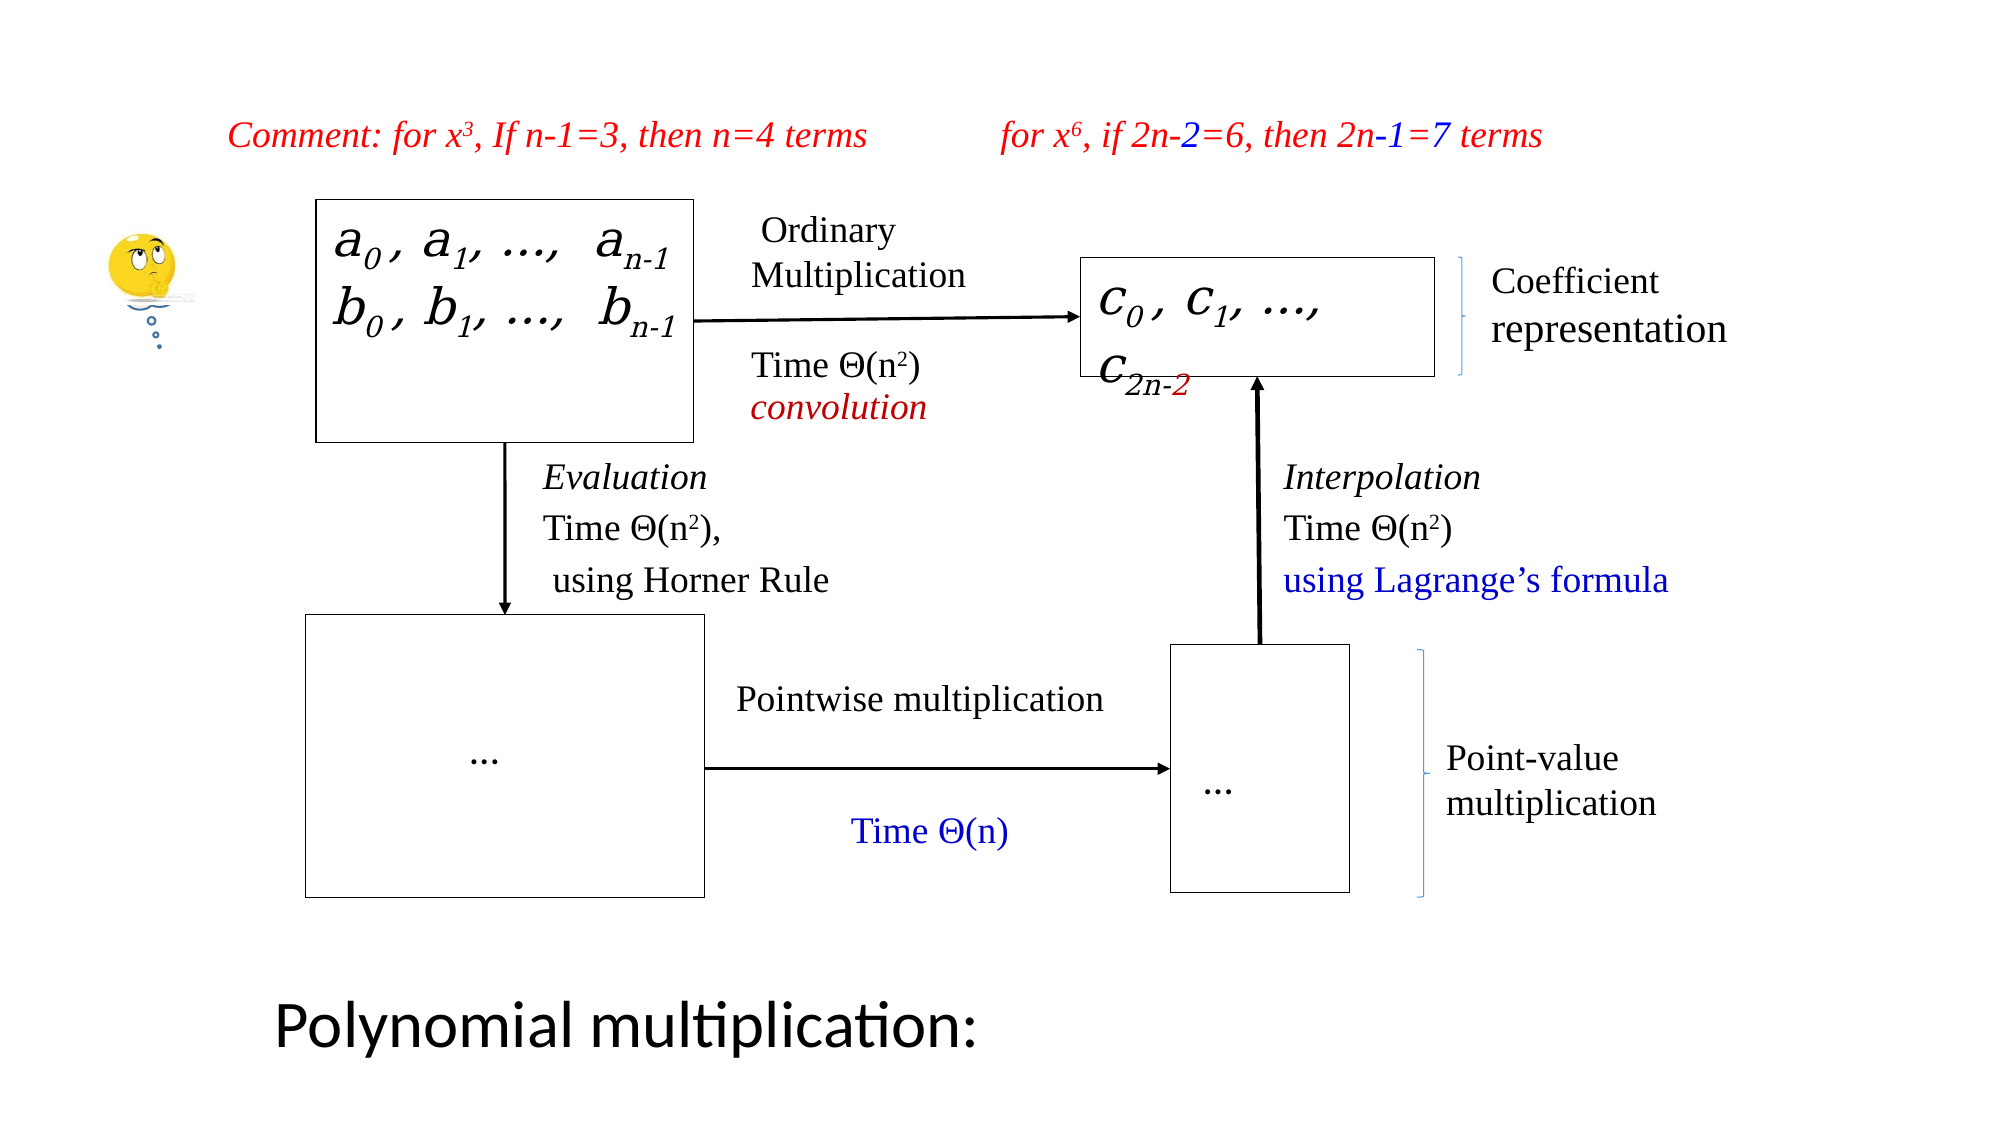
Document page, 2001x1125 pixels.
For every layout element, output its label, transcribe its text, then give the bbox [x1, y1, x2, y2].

text_box Ordinary Multiplication Time Θ(n2) [736, 197, 1067, 316]
text_box Ordinary Multiplication Time Θ(n2) [736, 321, 1067, 393]
text_box convolution [735, 374, 943, 435]
text_box [146, 316, 157, 326]
picture [86, 229, 197, 305]
text_box c0 , c1, …, c2n-2 [1080, 257, 1435, 377]
text_box Polynomial multiplication: [259, 961, 995, 1069]
text_box [1416, 648, 1431, 898]
text_box Evaluation Interpolation Time Θ(n2), Time Θ(n2) using Horner Rule using Lagrange’s formula [509, 437, 1257, 608]
text_box Pointwise multiplication [702, 666, 1120, 726]
text_box Comment: for x3, If n-1=3, then n=4 terms for x6, if 2n-2=6, then 2n-1=7 terms [212, 102, 1588, 163]
text_box [1457, 256, 1466, 376]
text_box a0 , a1, …, an-1 b0 , b1, …, bn-1 [316, 199, 694, 443]
text_box [127, 305, 171, 311]
text_box Coefficient representation [1476, 248, 1743, 359]
text_box [152, 331, 160, 339]
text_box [1257, 376, 1261, 645]
text_box Point-value multiplication [1431, 725, 1673, 856]
text_box Evaluation Interpolation Time Θ(n2), Time Θ(n2) using Horner Rule using Lagrange’s formula [1261, 437, 1713, 608]
text_box Time Θ(n) [836, 798, 1025, 859]
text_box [693, 316, 1080, 321]
